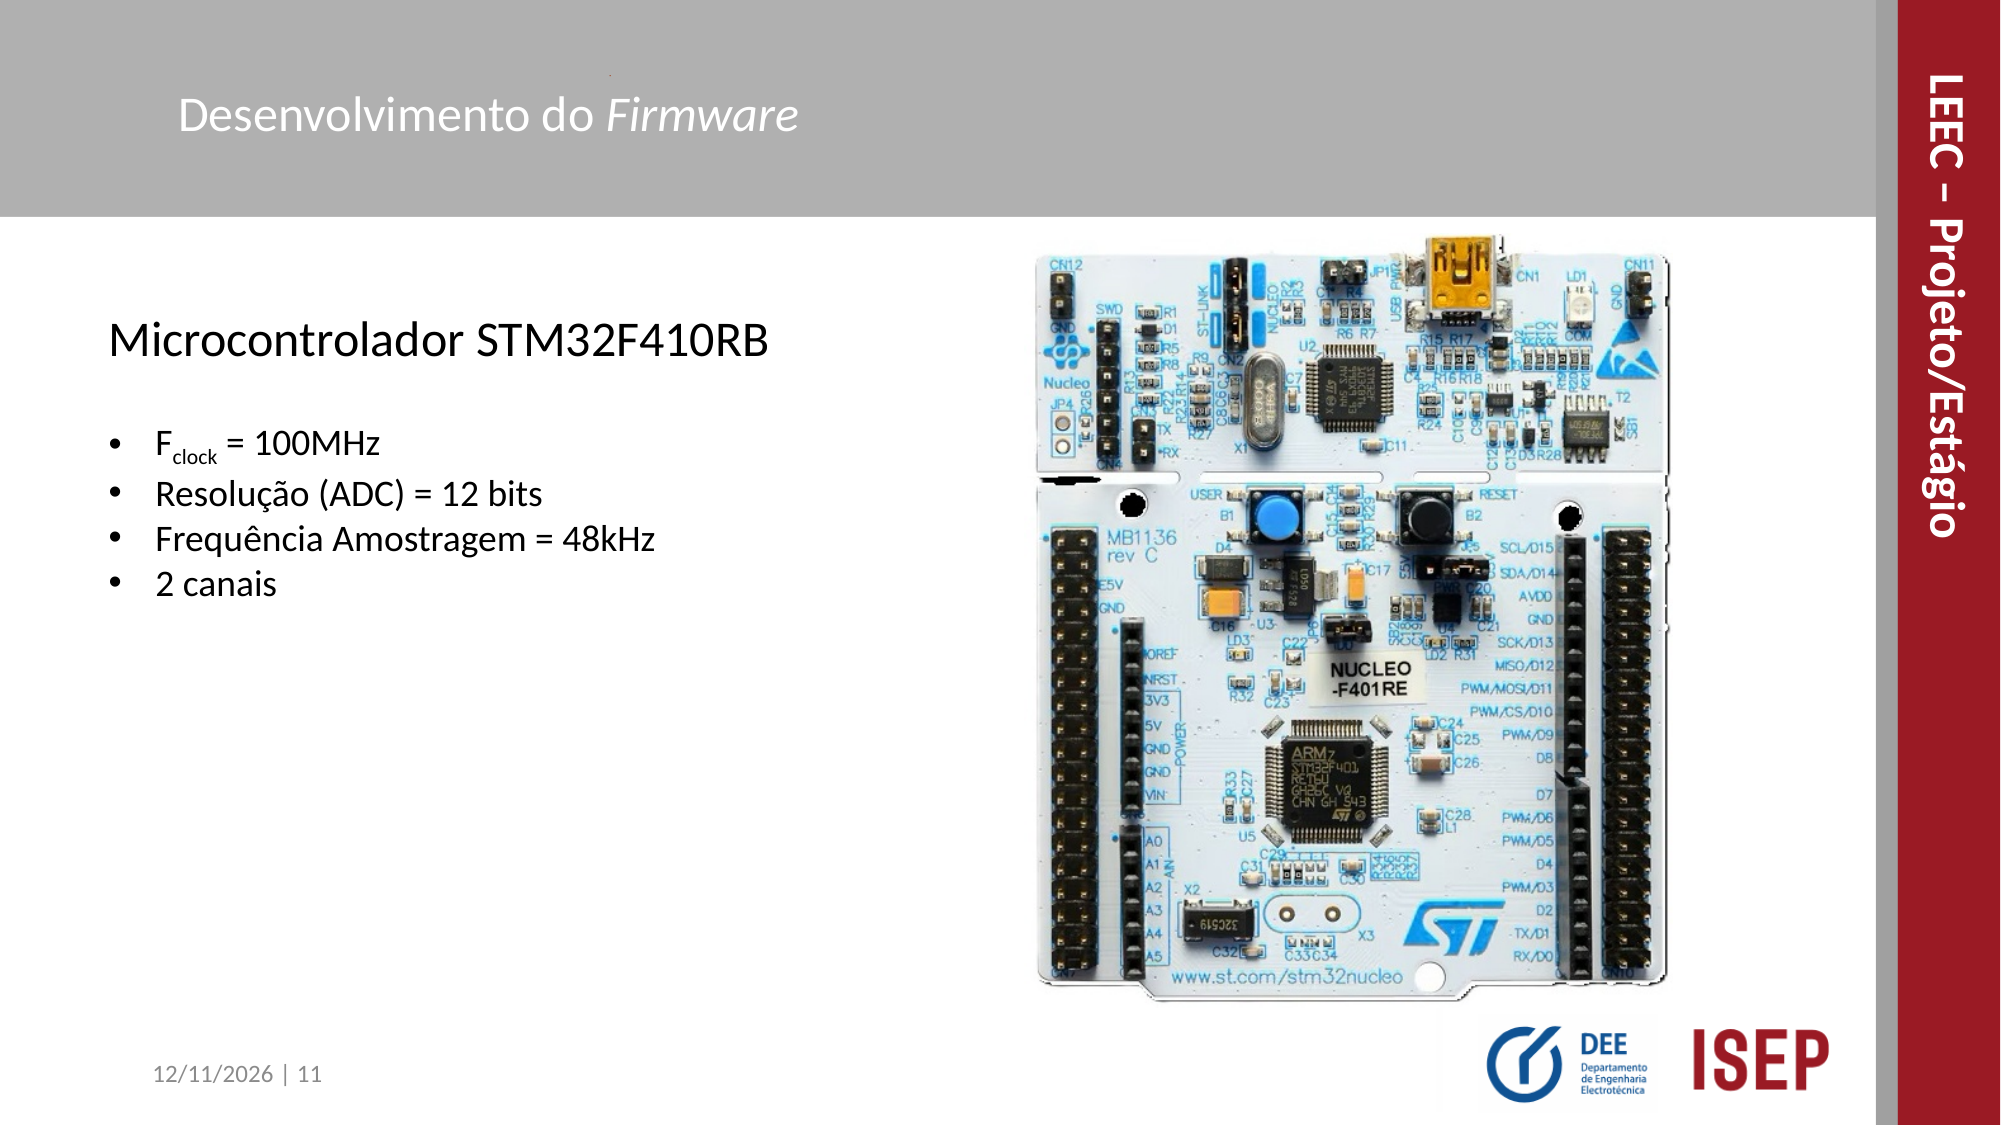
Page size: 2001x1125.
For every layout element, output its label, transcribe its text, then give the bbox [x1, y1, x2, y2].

text_box Microcontrolador STM32F410RB [93, 299, 1024, 375]
text_box LEEC – Projeto/Estágio [1913, 59, 1988, 555]
text_box Fclock = 100MHz Resolução (ADC) = 12 bits Frequência Amostragem = 48kHz 2 canais [93, 410, 1024, 657]
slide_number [137, 1042, 588, 1103]
picture [0, 0, 2001, 1125]
text_box Desenvolvimento do Firmware [163, 80, 1364, 234]
